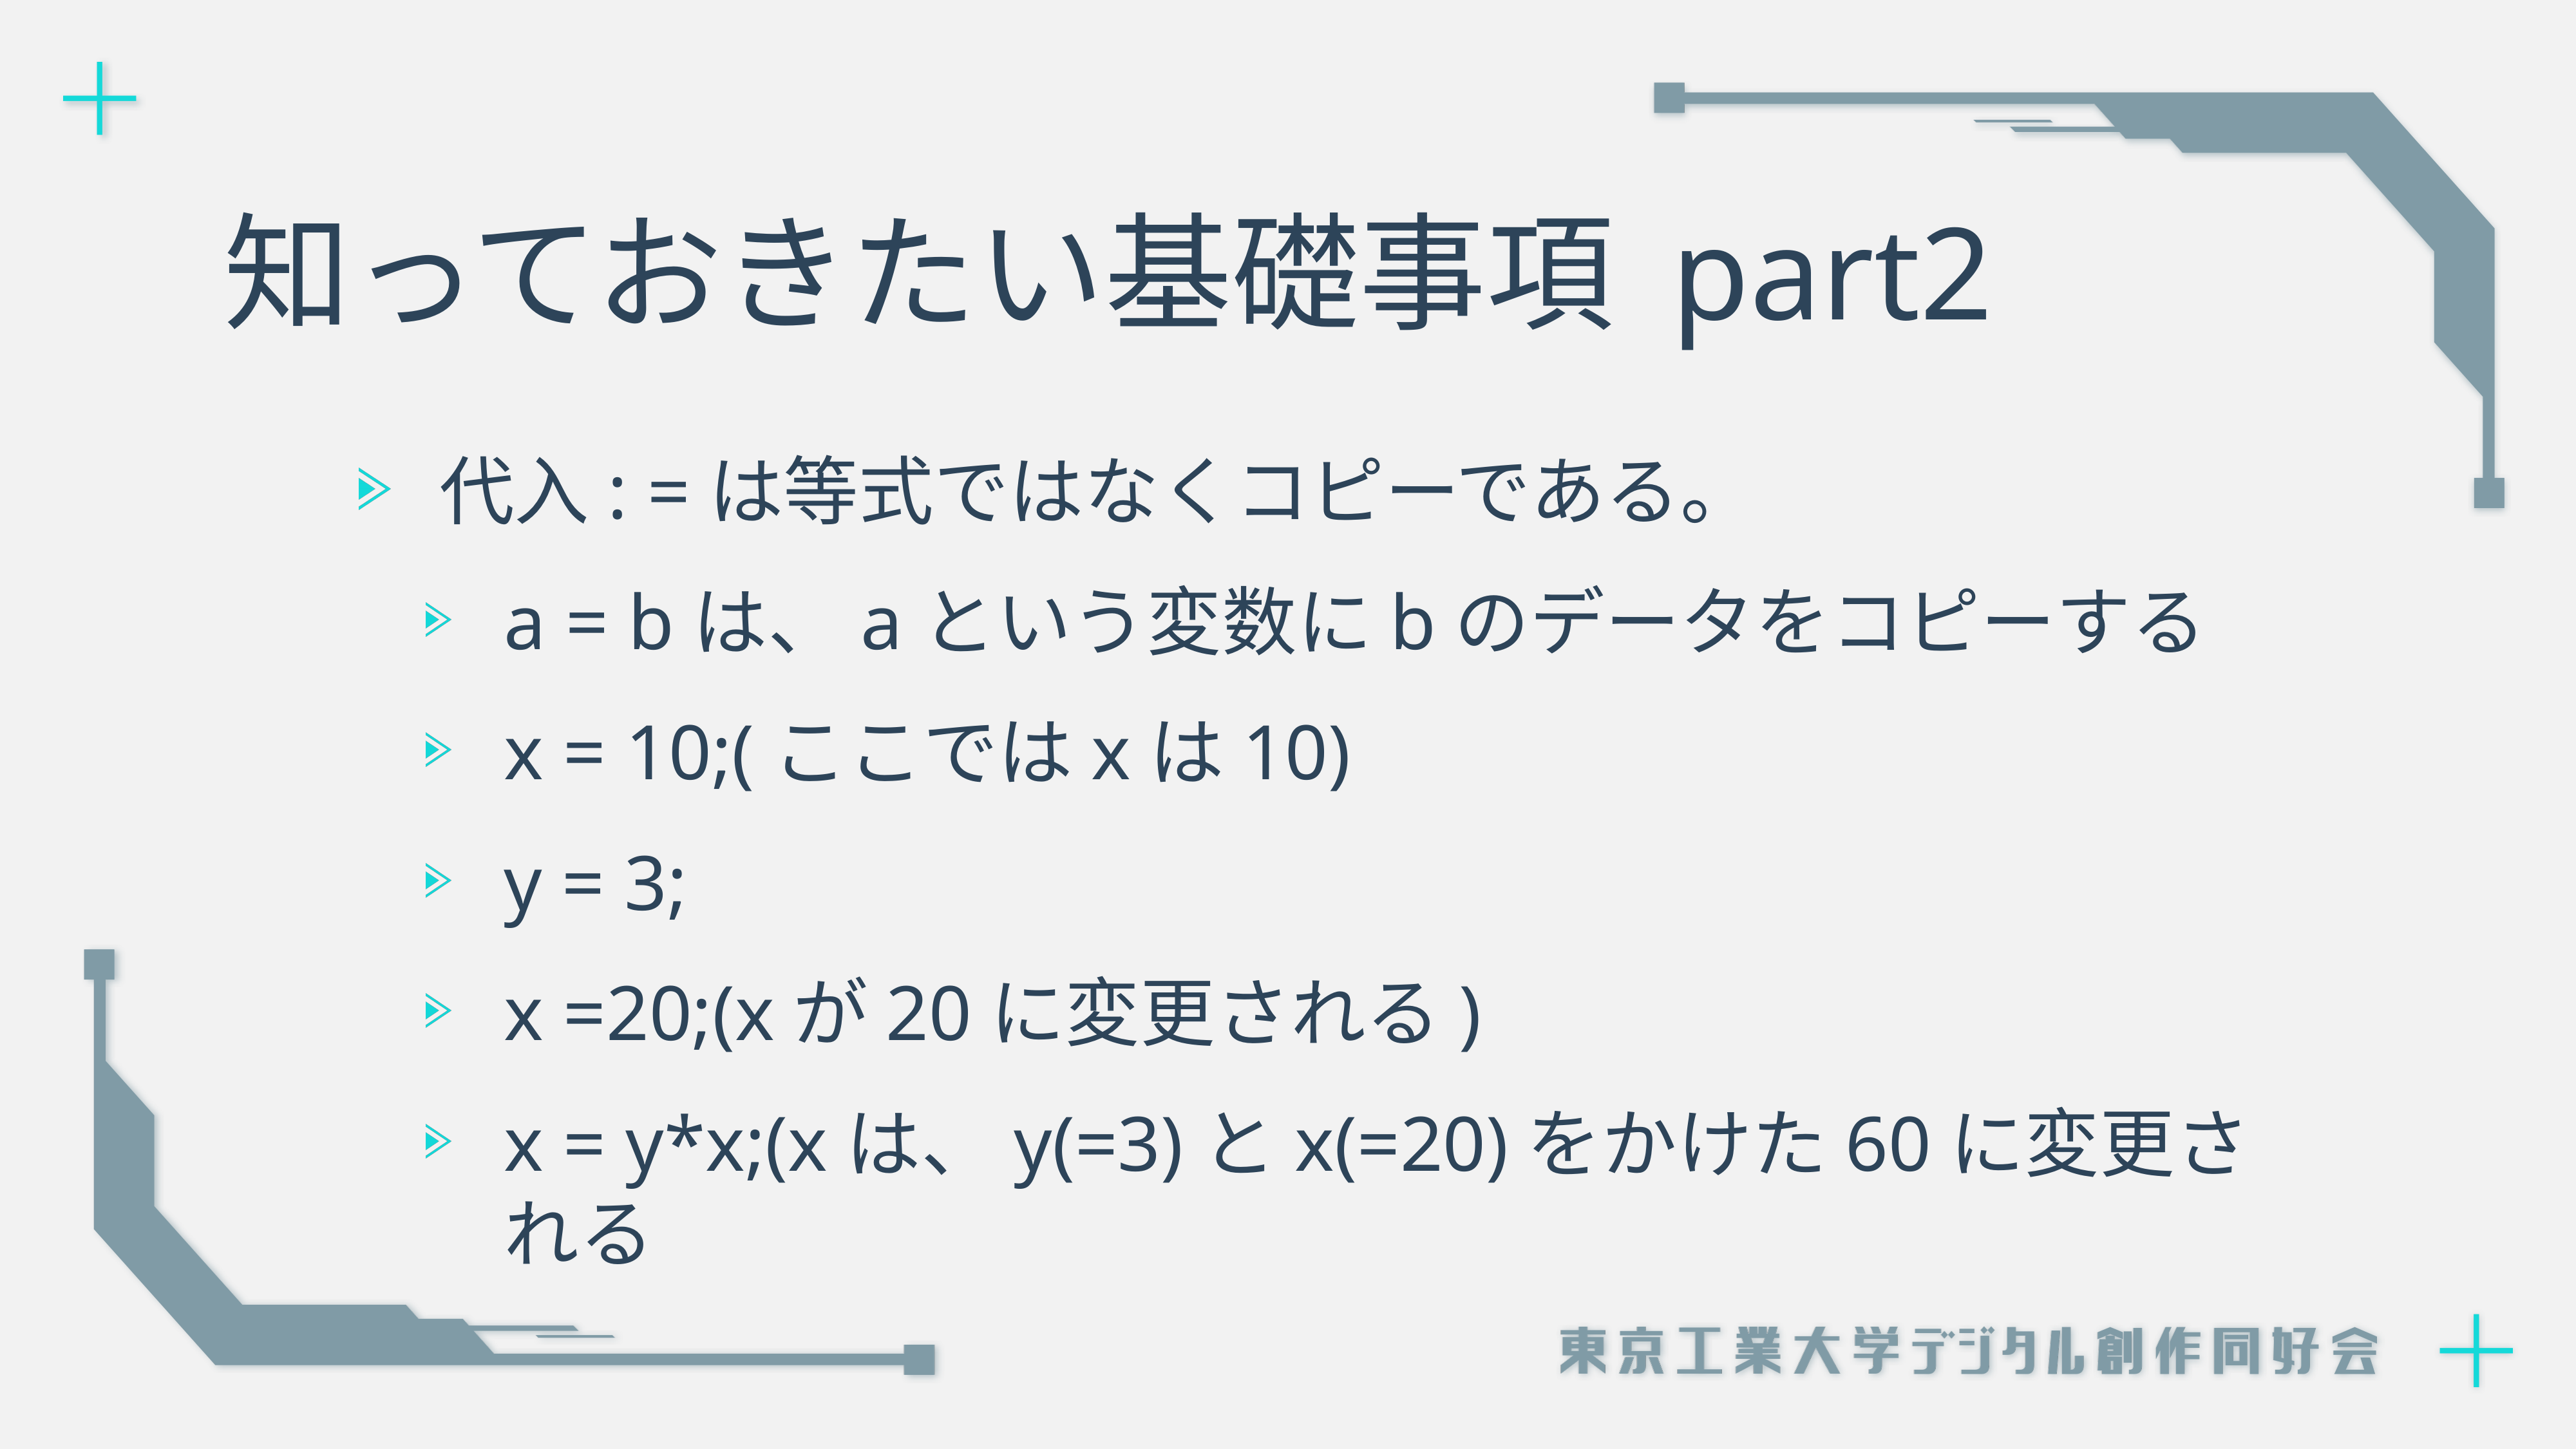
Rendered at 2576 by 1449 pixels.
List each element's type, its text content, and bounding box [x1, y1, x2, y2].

title 知っておきたい基礎事項 part2 [218, 145, 2010, 351]
list 代入: =は等式ではなくコピーである。 a = bは、aという変数にbのデータをコピーする x = 10;(ここではxは10) y = 3; x =20;(xが20に変更される) x = y*x;(xは、y(=3)とx(=20)をかけた60に変更される [353, 438, 2282, 1195]
picture [63, 62, 2513, 1387]
